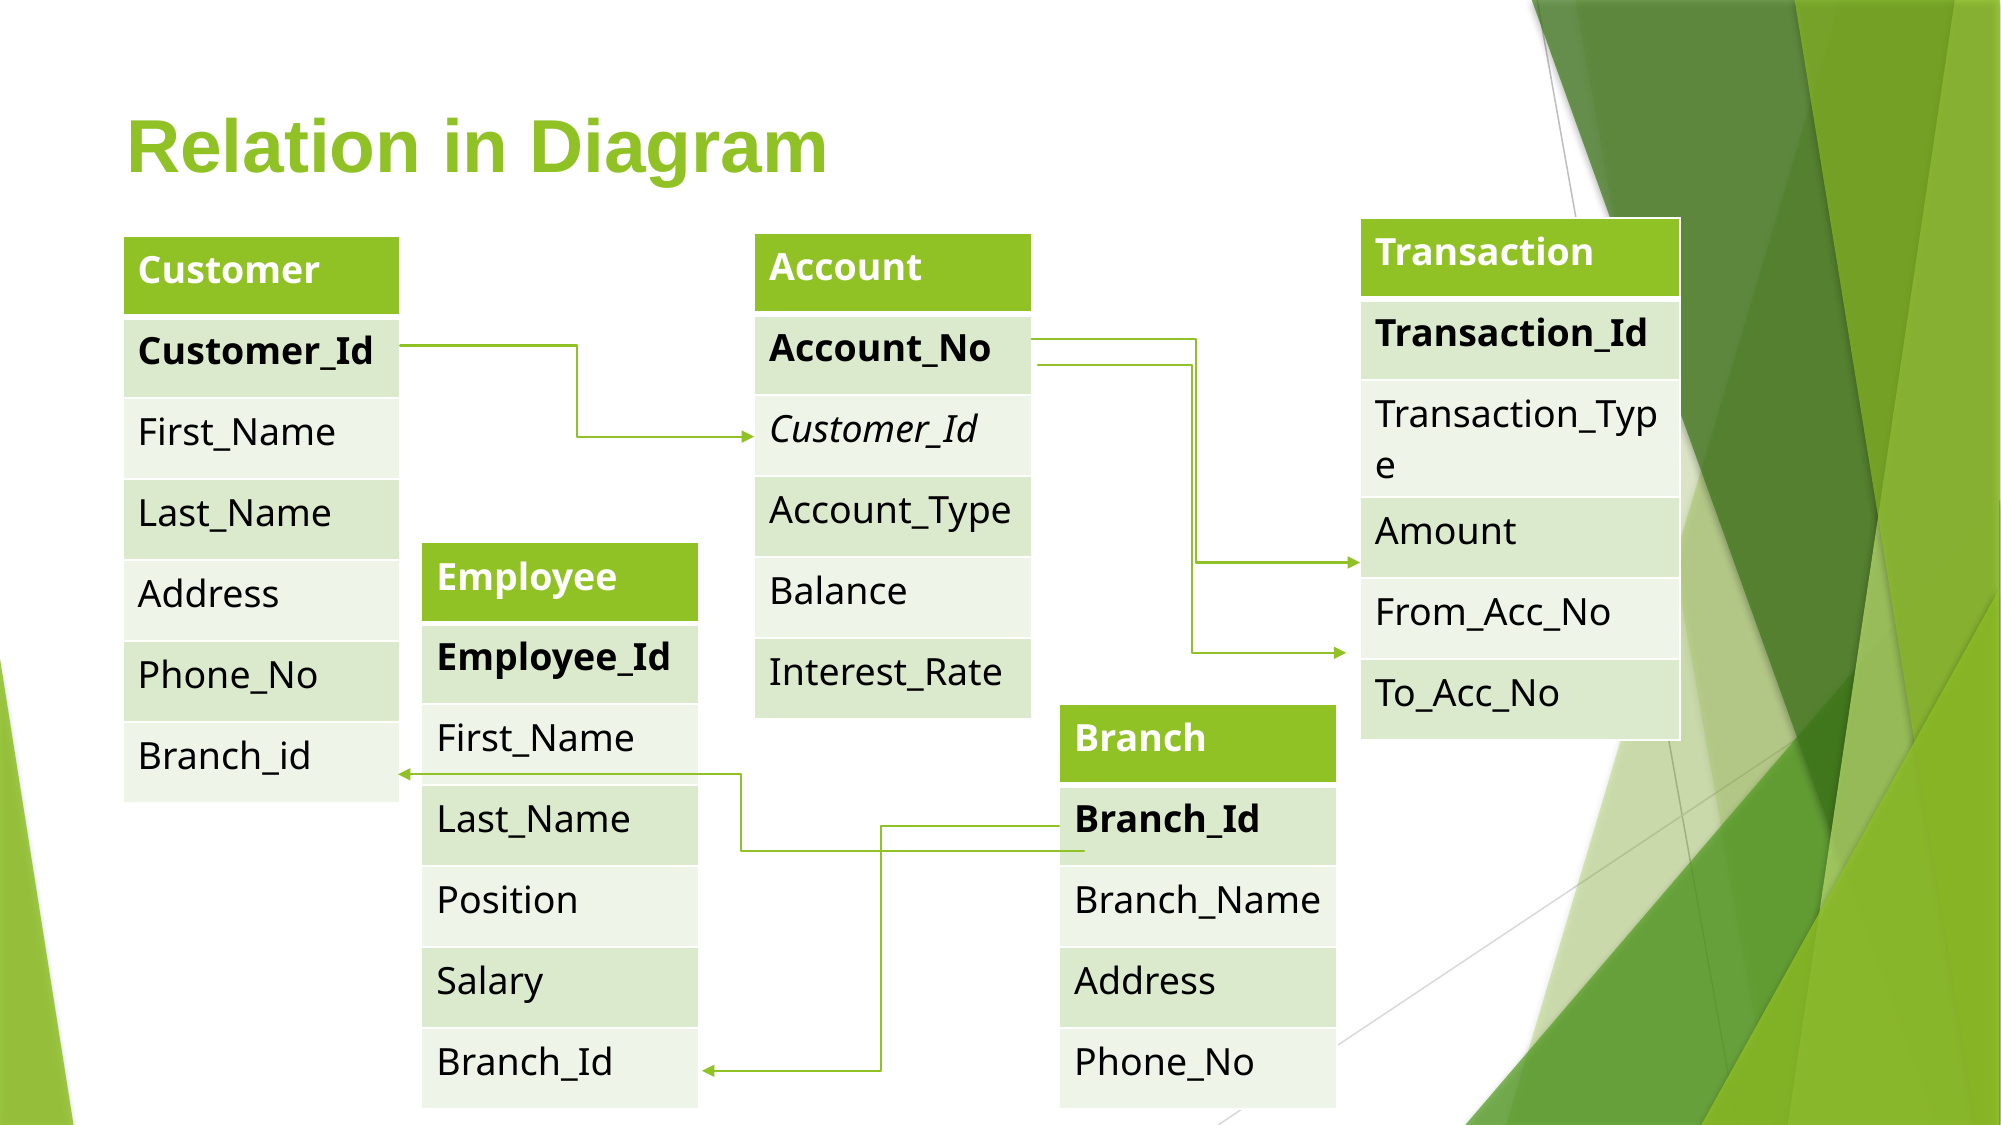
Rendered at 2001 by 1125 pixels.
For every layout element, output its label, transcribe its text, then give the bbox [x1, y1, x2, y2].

table_cell To_Acc_No [1361, 660, 1679, 739]
table_header Customer [124, 237, 399, 314]
table_cell Phone_No [124, 642, 399, 721]
table_cell Salary [422, 948, 696, 1027]
table_cell Account_No [755, 317, 1031, 394]
table_cell Account_Type [755, 477, 1026, 556]
table_cell First_Name [124, 399, 399, 478]
table_header Employee [422, 543, 698, 621]
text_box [1037, 364, 1347, 654]
table_cell Interest_Rate [755, 639, 1031, 718]
table_cell Last_Name [124, 480, 399, 559]
table_cell Branch_id [124, 723, 399, 802]
table_cell Address [1064, 948, 1336, 1027]
table_cell Branch_Id [1064, 788, 1336, 865]
table_header Branch [1060, 705, 1336, 782]
table_cell Branch_Id [422, 1029, 698, 1108]
title Relation in Diagram [111, 89, 1522, 197]
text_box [397, 773, 1085, 852]
table_cell Transaction_Id [1361, 302, 1679, 379]
table_cell Position [422, 867, 696, 946]
table_cell Customer_Id [755, 396, 1026, 475]
table_cell Branch_Name [1064, 867, 1336, 946]
table_cell First_Name [422, 705, 698, 773]
table_cell Balance [755, 558, 1031, 637]
table_cell Transaction_Type [1366, 381, 1679, 496]
table_cell Employee_Id [422, 626, 698, 703]
table_cell Customer_Id [124, 320, 399, 397]
table_cell Phone_No [1060, 1029, 1336, 1108]
table_header Transaction [1361, 219, 1679, 296]
table_cell Amount [1361, 498, 1679, 577]
table_cell Last_Name [422, 861, 696, 865]
table_cell From_Acc_No [1361, 579, 1679, 658]
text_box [1031, 338, 1361, 563]
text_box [399, 344, 755, 438]
table_header Account [755, 234, 1031, 311]
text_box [701, 861, 1060, 1072]
table_cell Address [124, 561, 399, 640]
